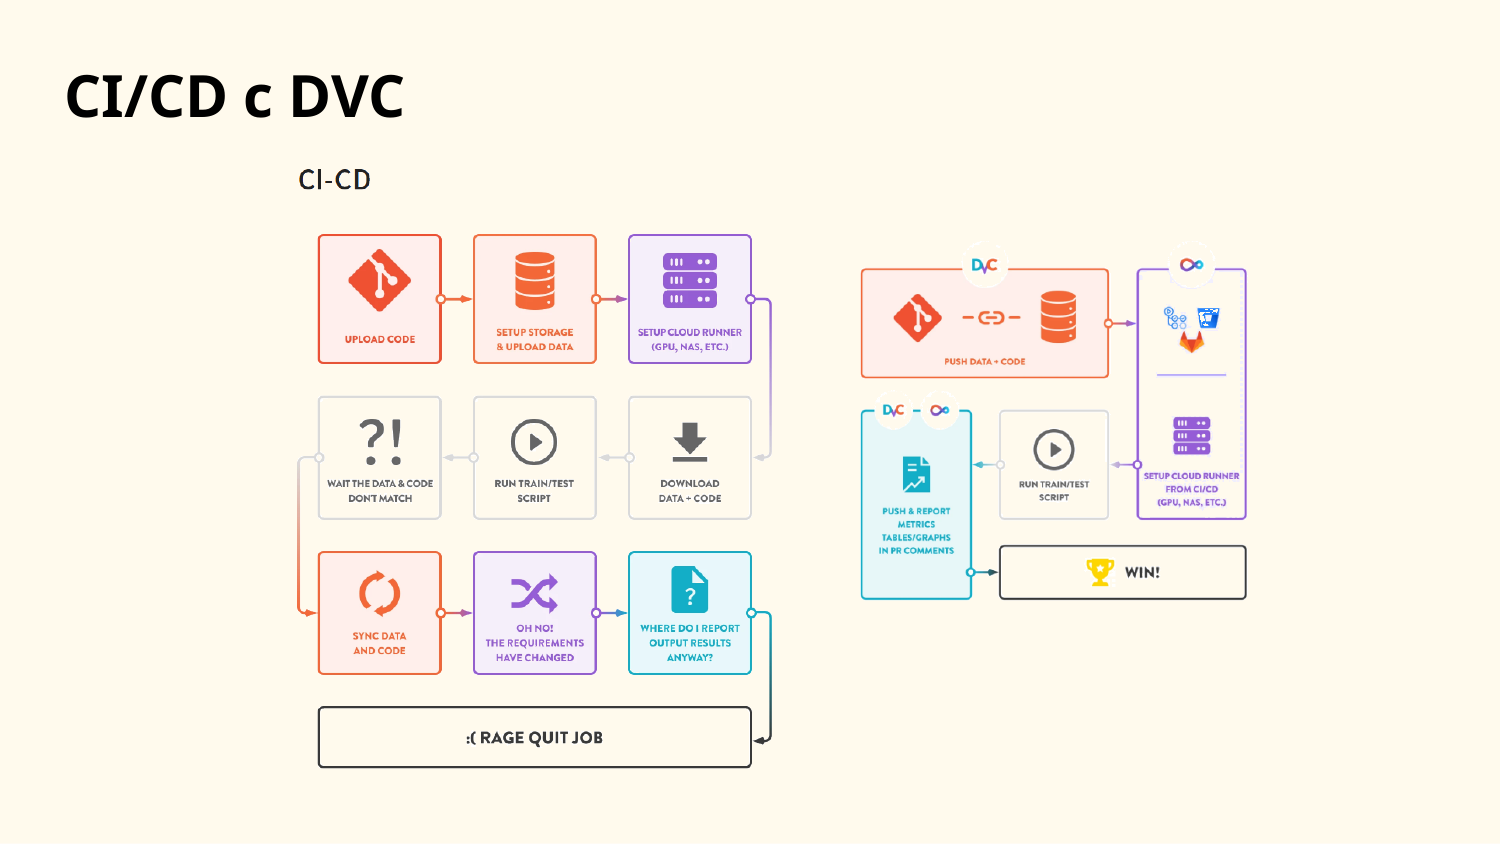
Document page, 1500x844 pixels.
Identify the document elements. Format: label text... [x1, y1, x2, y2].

picture [262, 134, 1286, 782]
text_box СI/CD с DVC [62, 46, 1500, 129]
